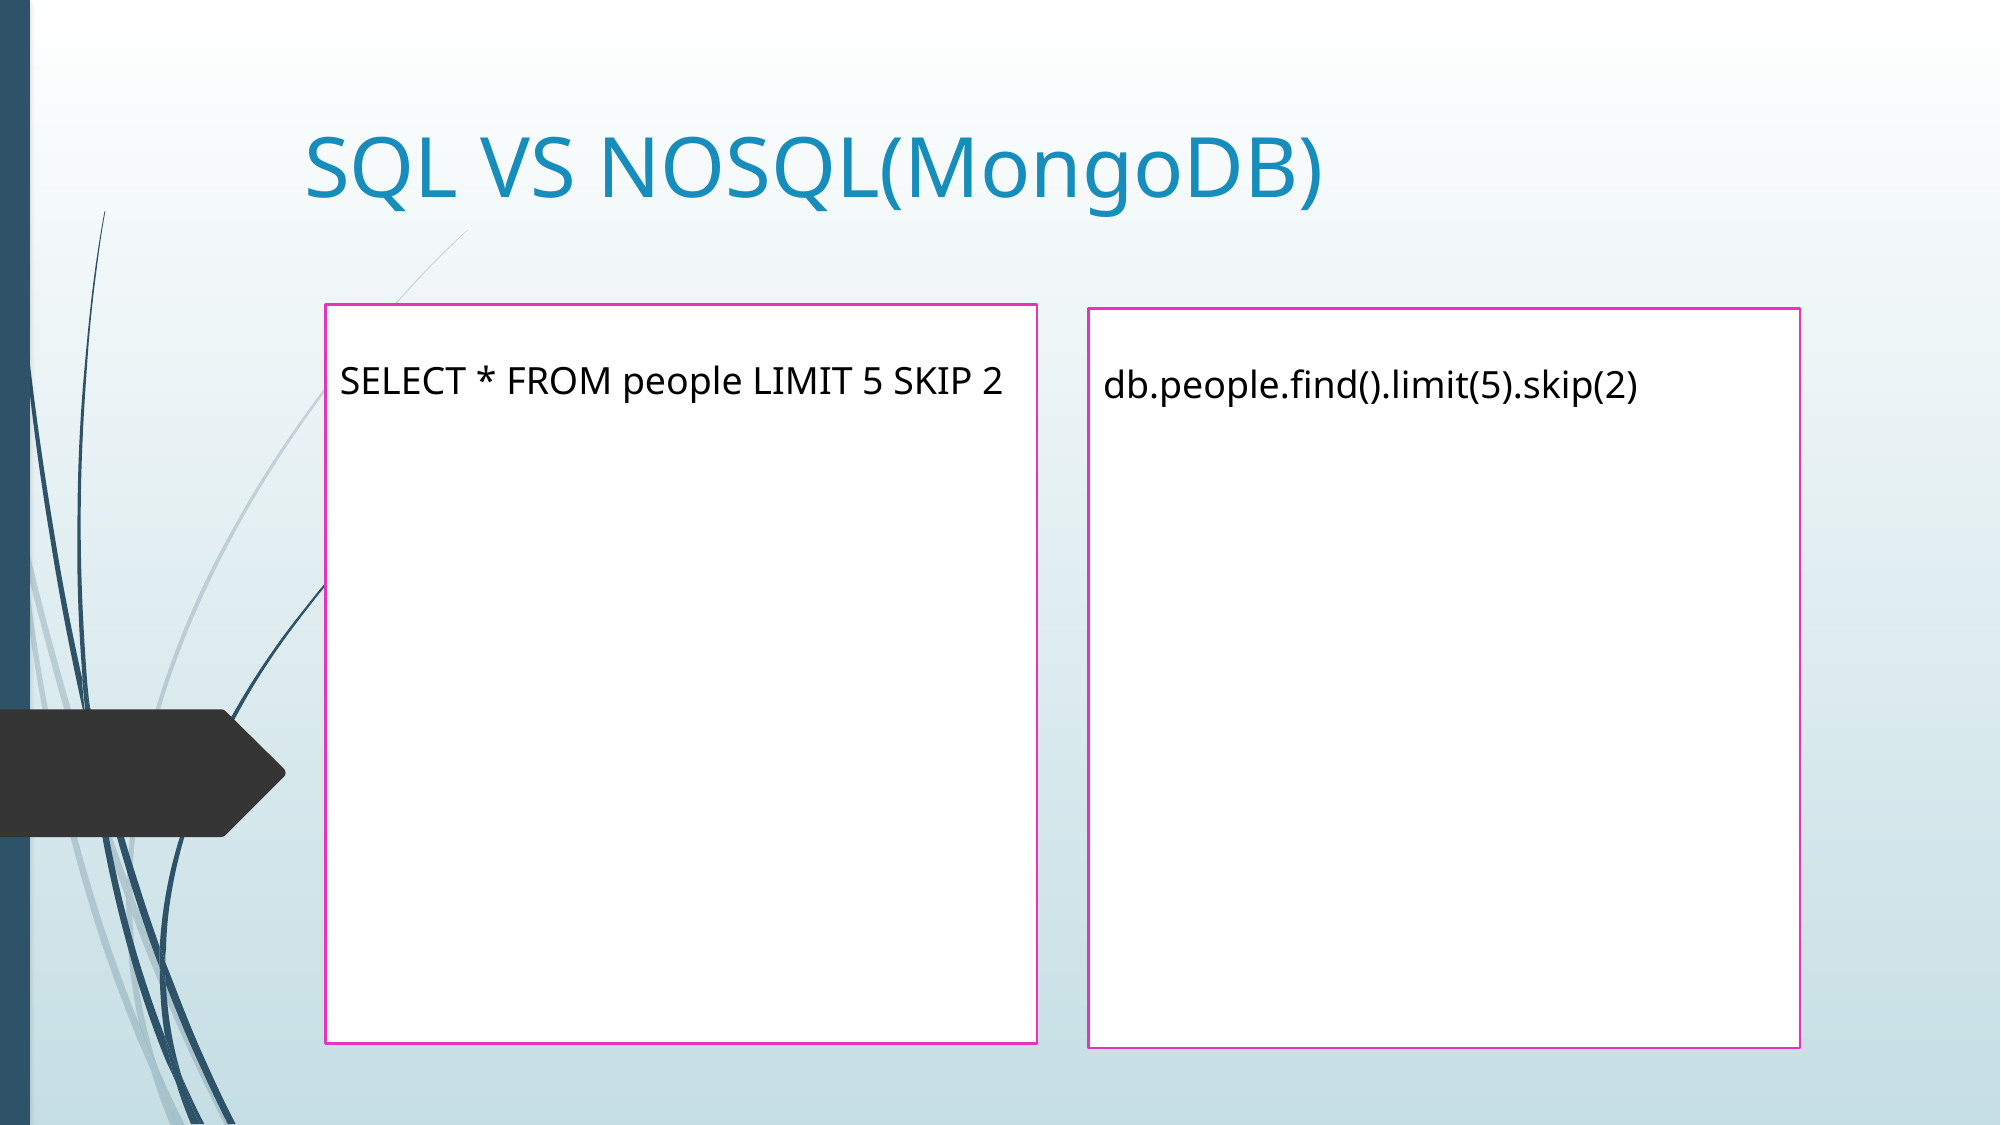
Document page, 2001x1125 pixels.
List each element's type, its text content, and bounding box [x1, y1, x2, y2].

text_box SELECT * FROM people LIMIT 5 SKIP 2 [324, 303, 1038, 1045]
title SQL VS NOSQL(MongoDB) [289, 55, 1888, 222]
text_box db.people.find().limit(5).skip(2) [1087, 307, 1801, 1049]
